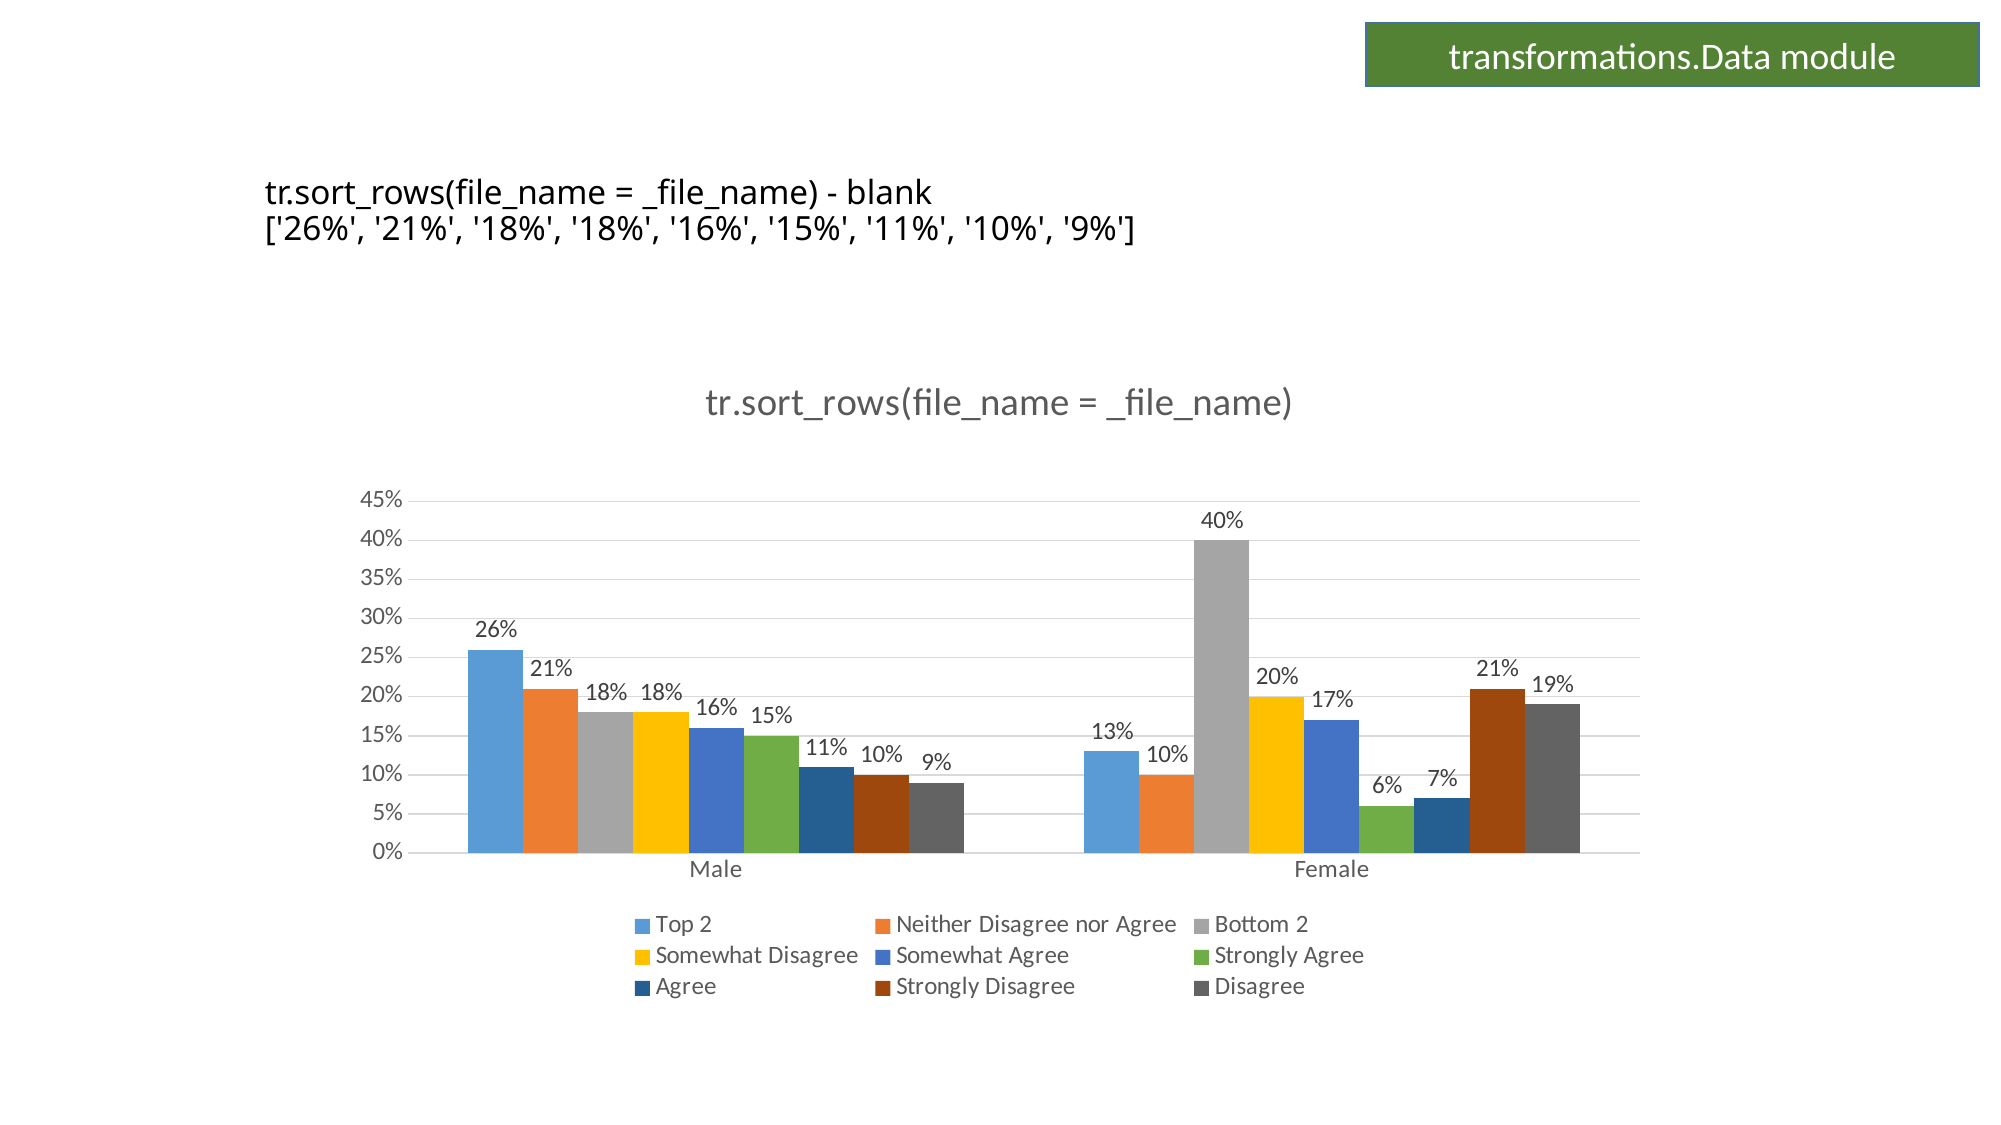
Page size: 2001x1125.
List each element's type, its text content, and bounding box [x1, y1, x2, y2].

chart [333, 353, 1667, 1007]
text_box transformations.Data module [1365, 22, 1980, 87]
title tr.sort_rows(file_name = _file_name) - blank ['26%', '21%', '18%', '18%', '16%', '15%', '11%', '10%', '9%'] [249, 141, 1750, 255]
